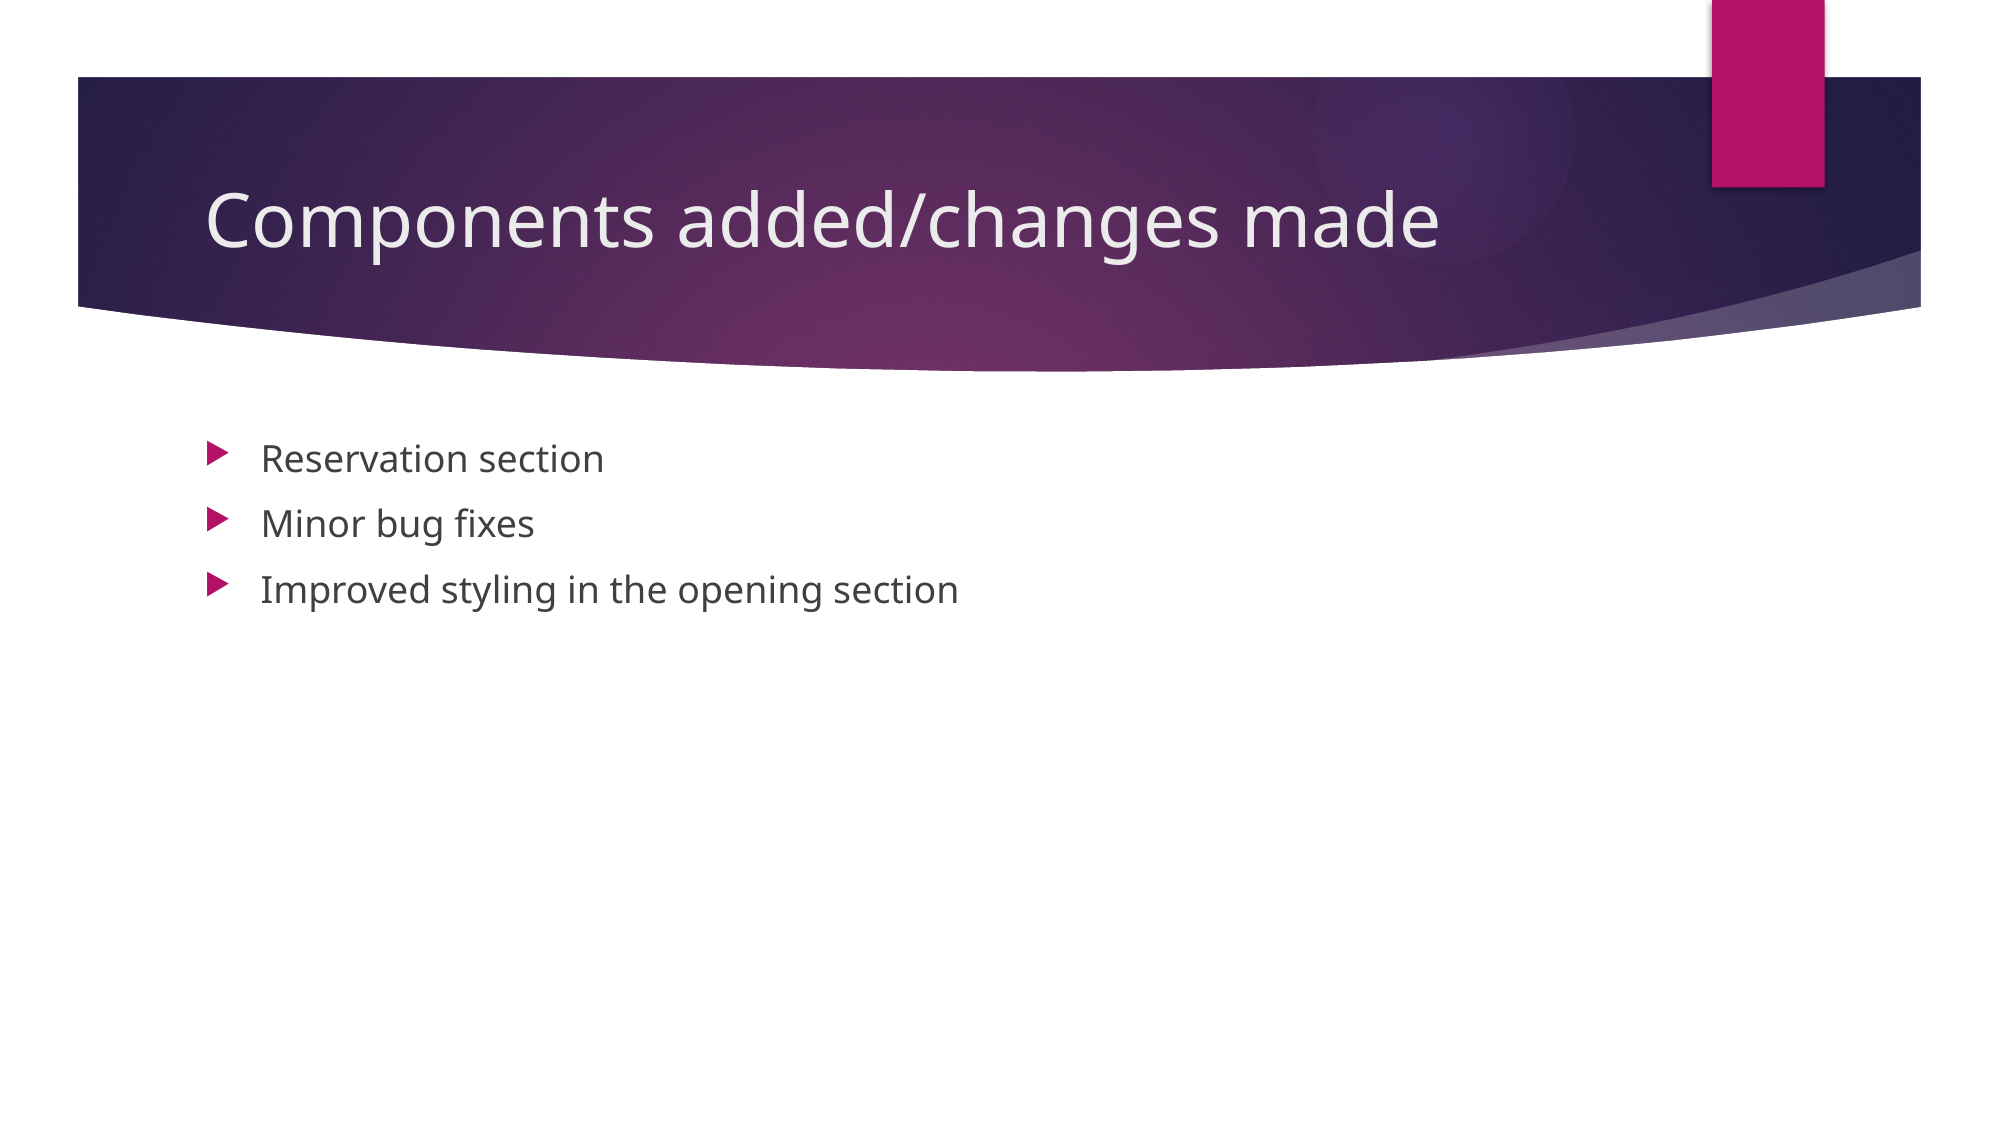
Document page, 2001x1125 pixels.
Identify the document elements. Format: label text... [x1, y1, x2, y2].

title Components added/changes made [189, 159, 1627, 276]
list Reservation section Minor bug fixes Improved styling in the opening section [189, 427, 1638, 988]
